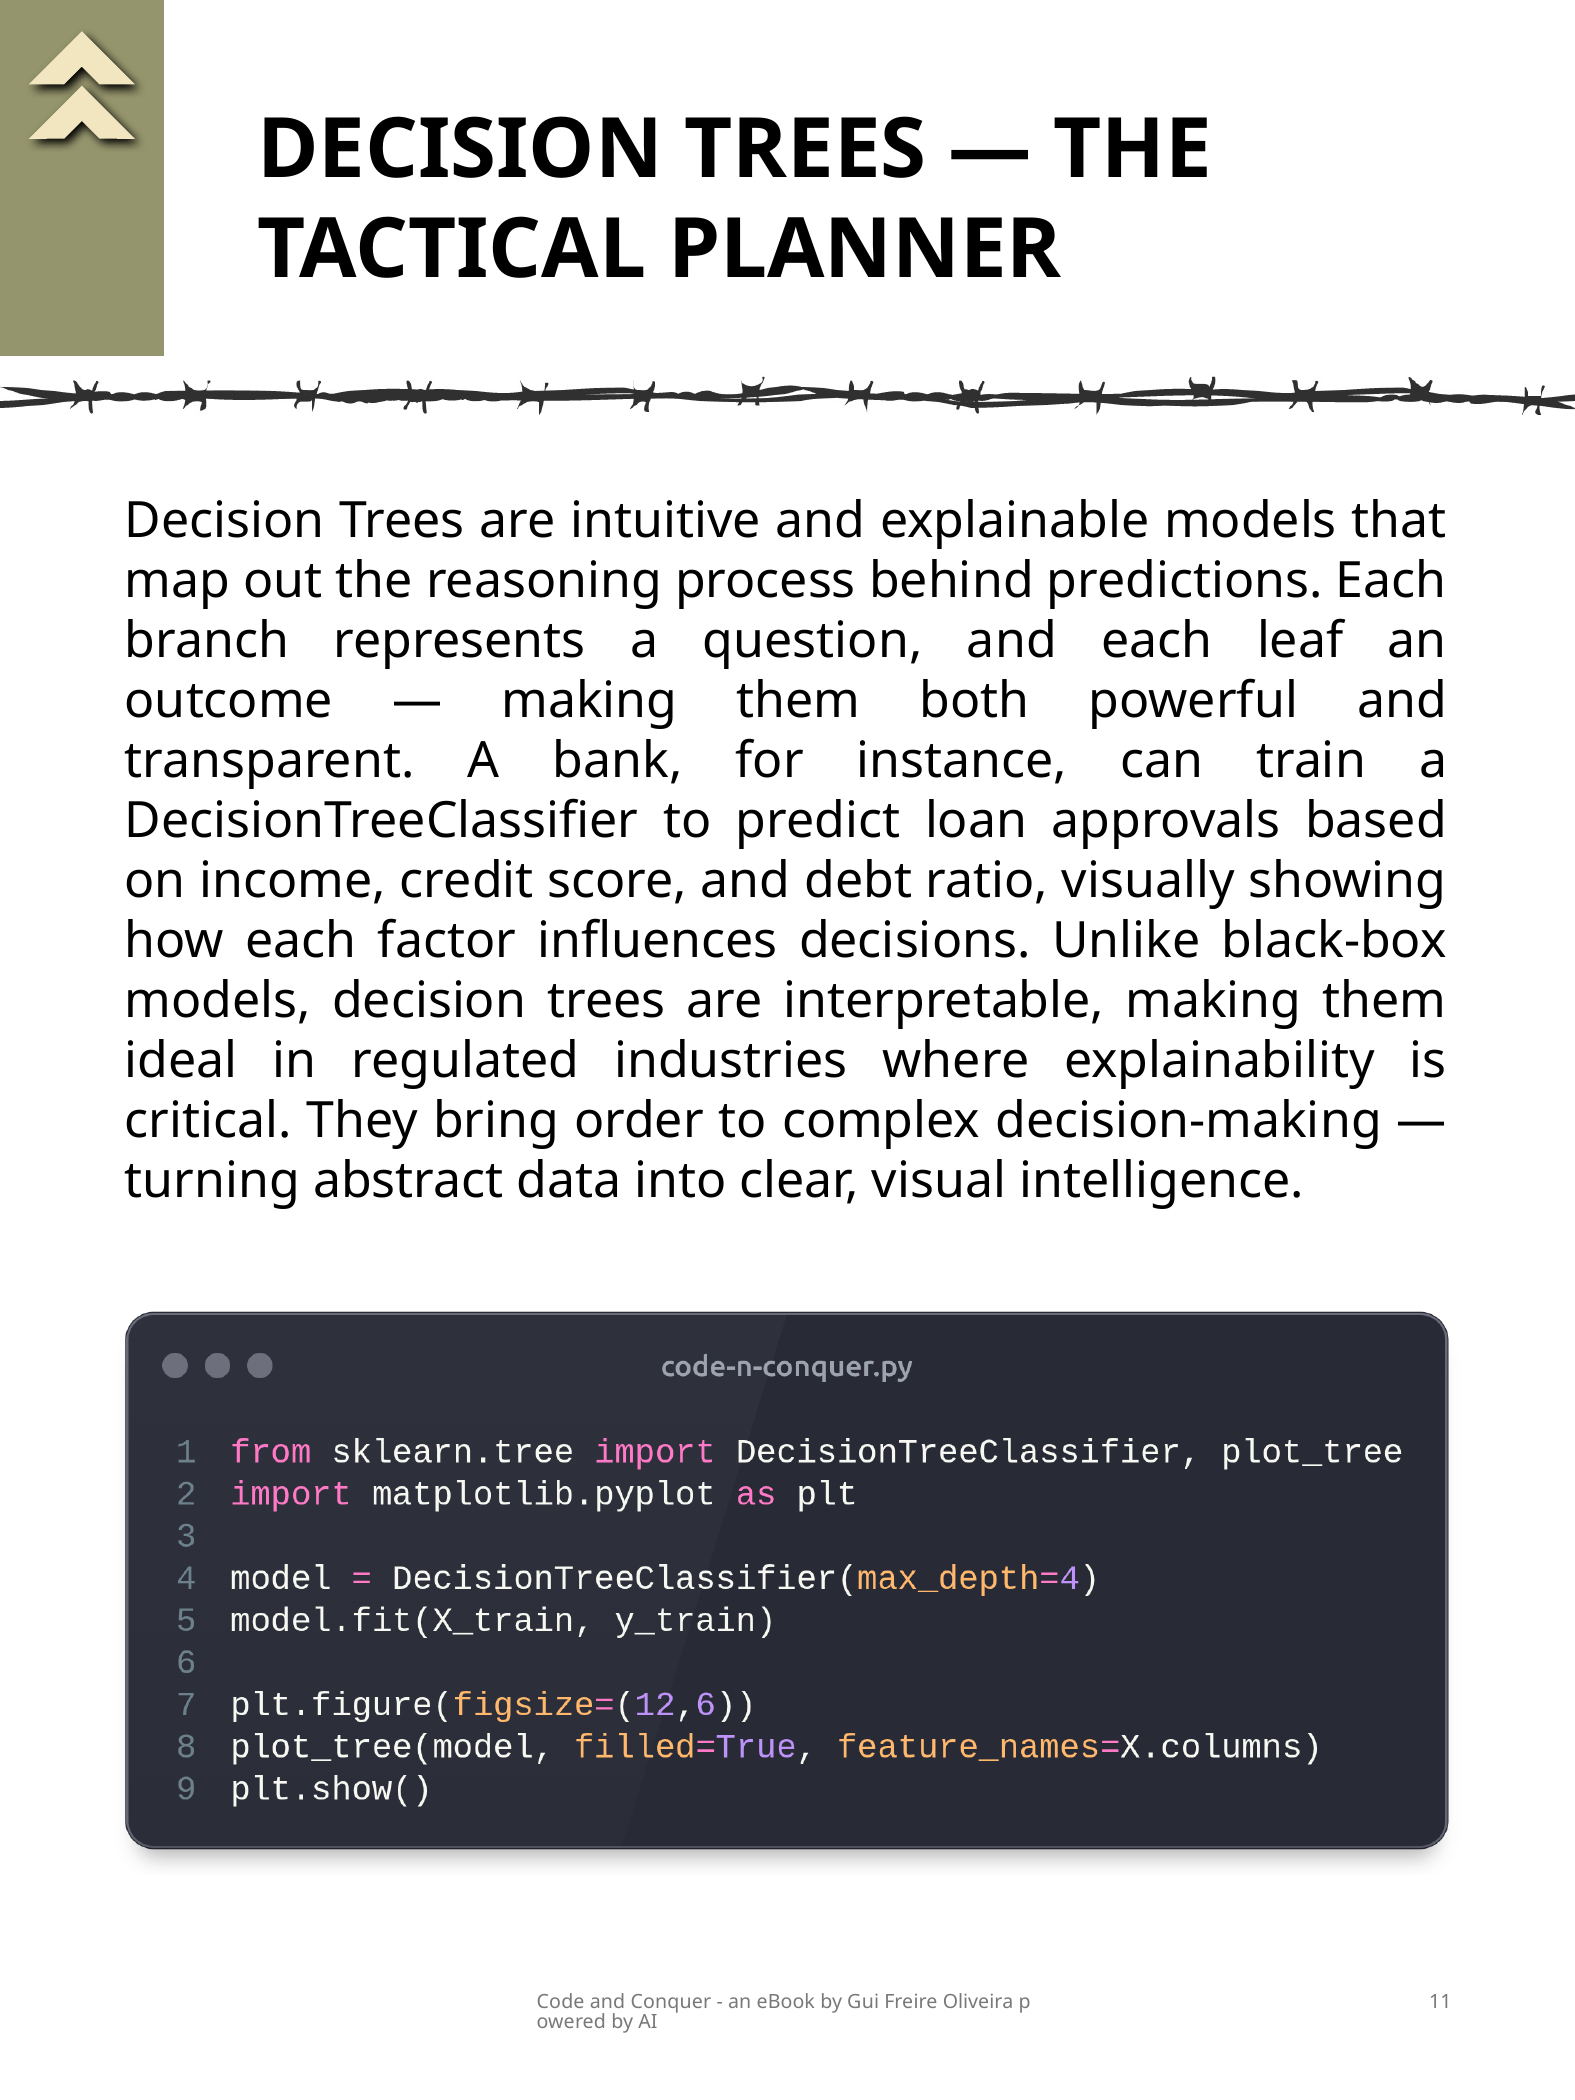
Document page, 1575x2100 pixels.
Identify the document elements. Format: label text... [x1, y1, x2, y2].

footer Code and Conquer - an eBook by Gui Freire Oliveira powered by AI [521, 1946, 1054, 2059]
text_box [0, 0, 166, 357]
picture [91, 1282, 1482, 1876]
slide_number 11 [1112, 1946, 1467, 2059]
text_box [25, 83, 139, 141]
text_box DECISION TREES — THE TACTICAL PLANNER [242, 86, 1389, 347]
text_box Decision Trees are intuitive and explainable models that map out the reasoning process behind predictions. Each branch represents a question, and each leaf an outcome — making them both powerful and transparent. A bank, for instance, can train a DecisionTreeClassifier to predict loan approvals based on income, credit score, and debt ratio, visually showing how each factor influences decisions. Unlike black-box models, decision trees are interpretable, making them ideal in regulated industries where explainability is critical. They bring order to complex decision-making — turning abstract data into clear, visual intelligence. [109, 479, 1463, 1215]
picture [0, 368, 1575, 422]
text_box [25, 29, 139, 86]
